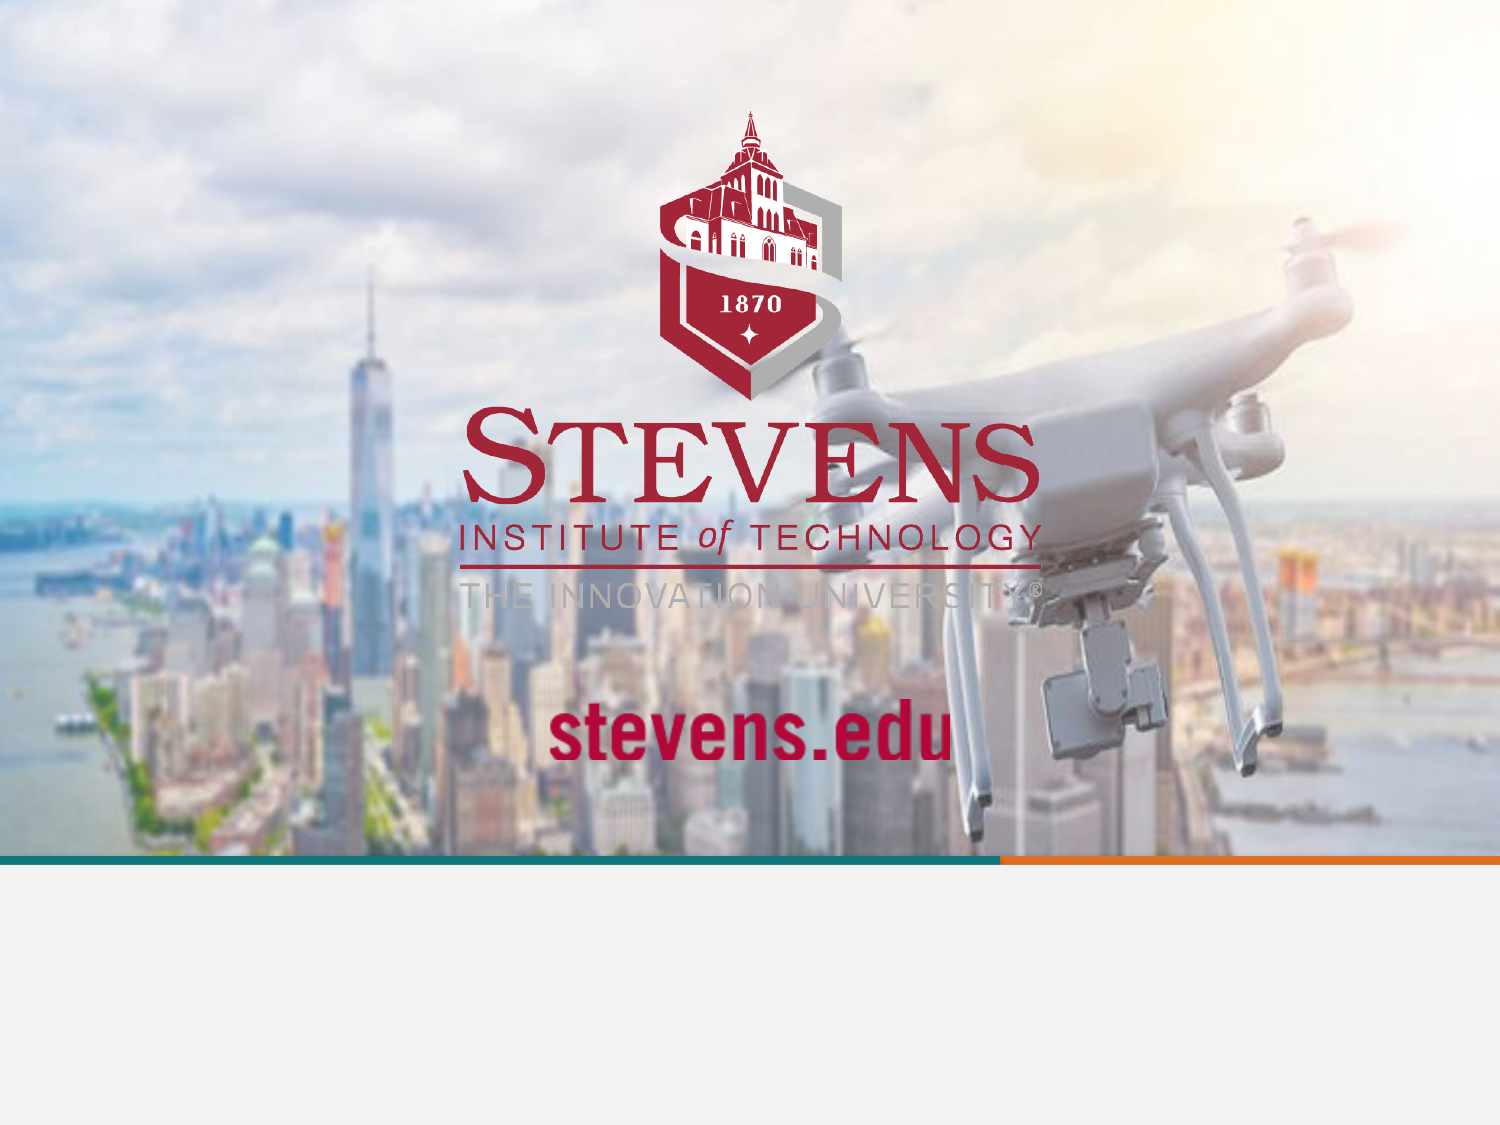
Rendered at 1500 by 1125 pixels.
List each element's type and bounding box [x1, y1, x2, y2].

picture [460, 111, 1042, 608]
